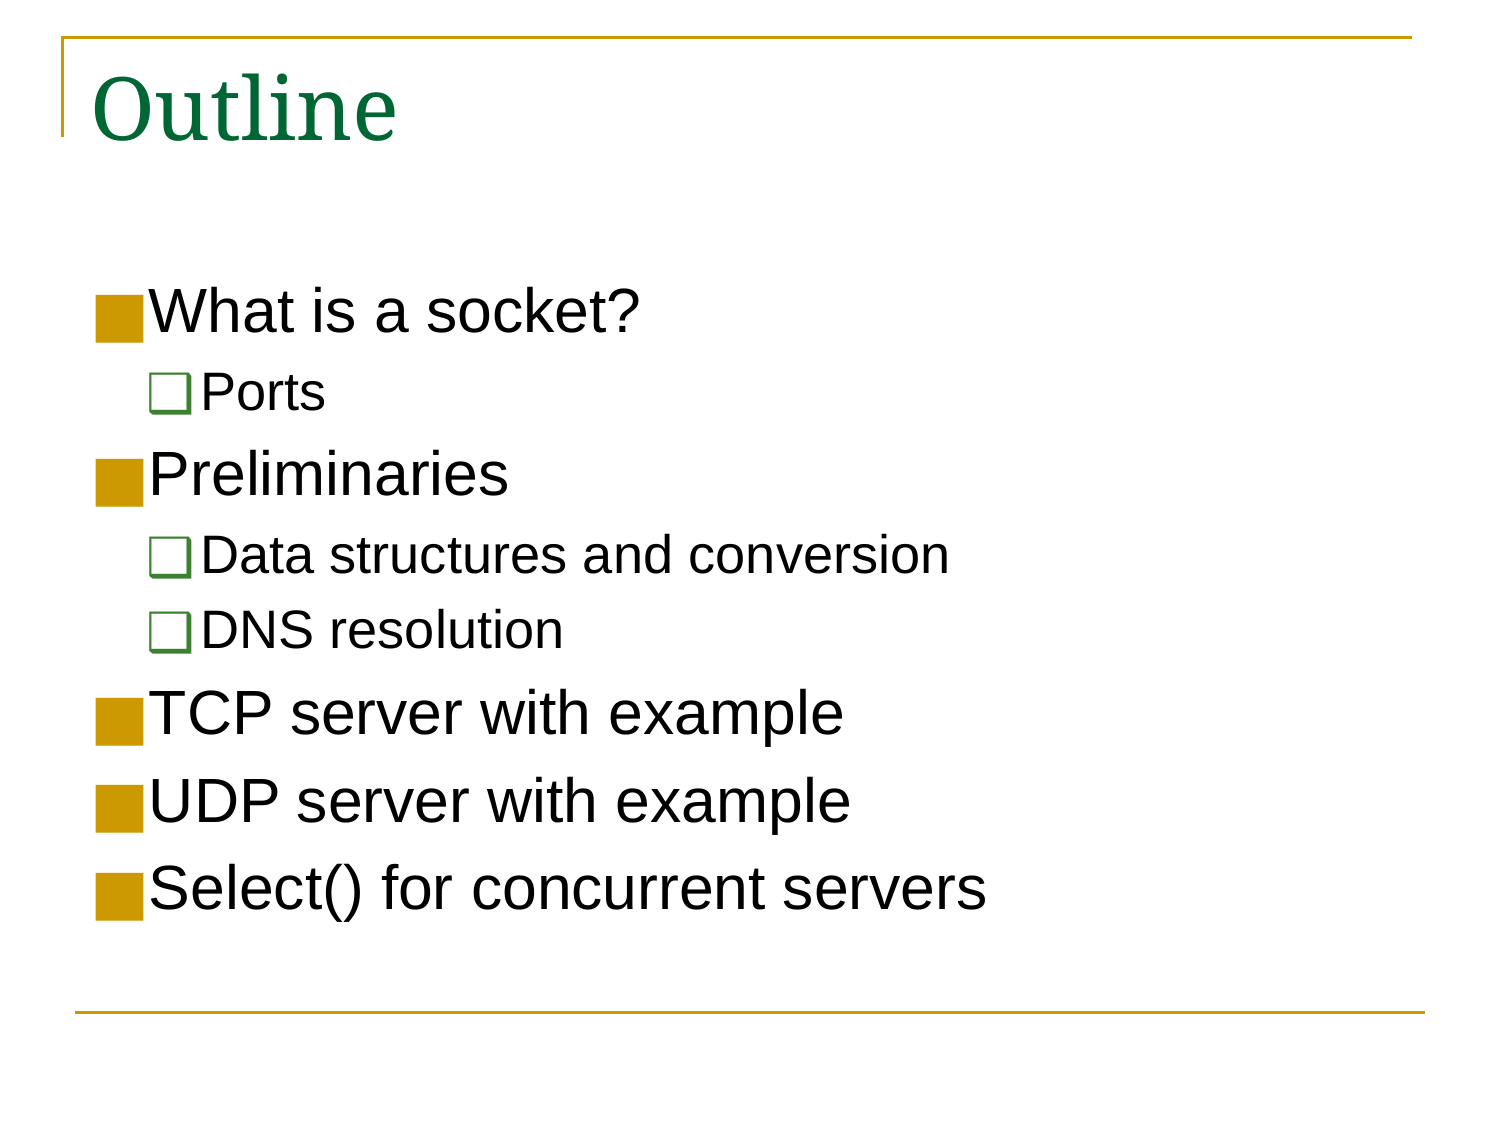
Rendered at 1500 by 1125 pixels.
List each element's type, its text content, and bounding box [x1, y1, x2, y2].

list What is a socket? Ports Preliminaries Data structures and conversion DNS resolution TCP server with example UDP server with example Select() for concurrent servers [75, 262, 1425, 1006]
title Outline [75, 45, 1425, 233]
